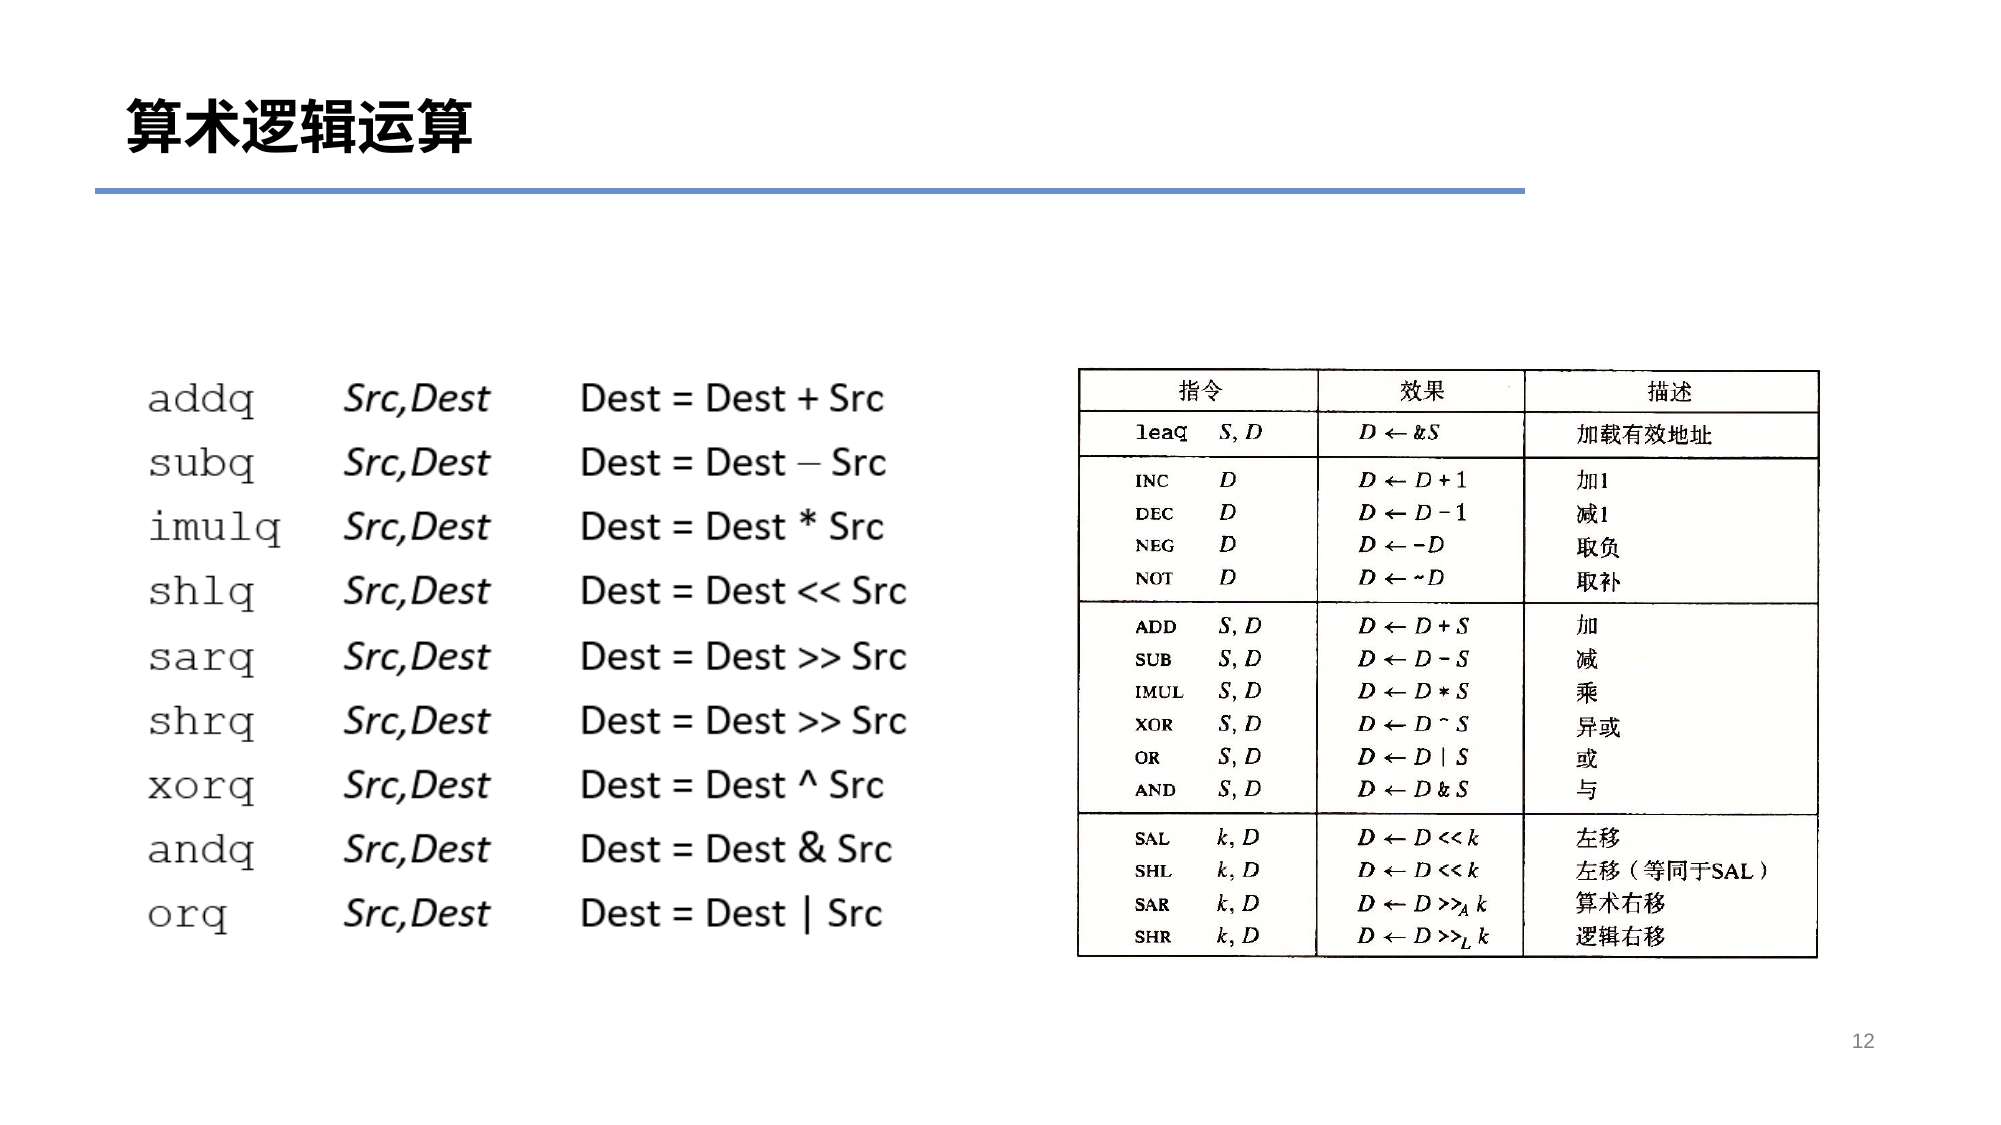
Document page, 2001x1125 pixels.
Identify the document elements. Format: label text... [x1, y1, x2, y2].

title 算术逻辑运算 [109, 0, 1890, 169]
slide_number 12 [1412, 1022, 1890, 1057]
picture [1074, 365, 1823, 962]
picture [143, 382, 914, 944]
